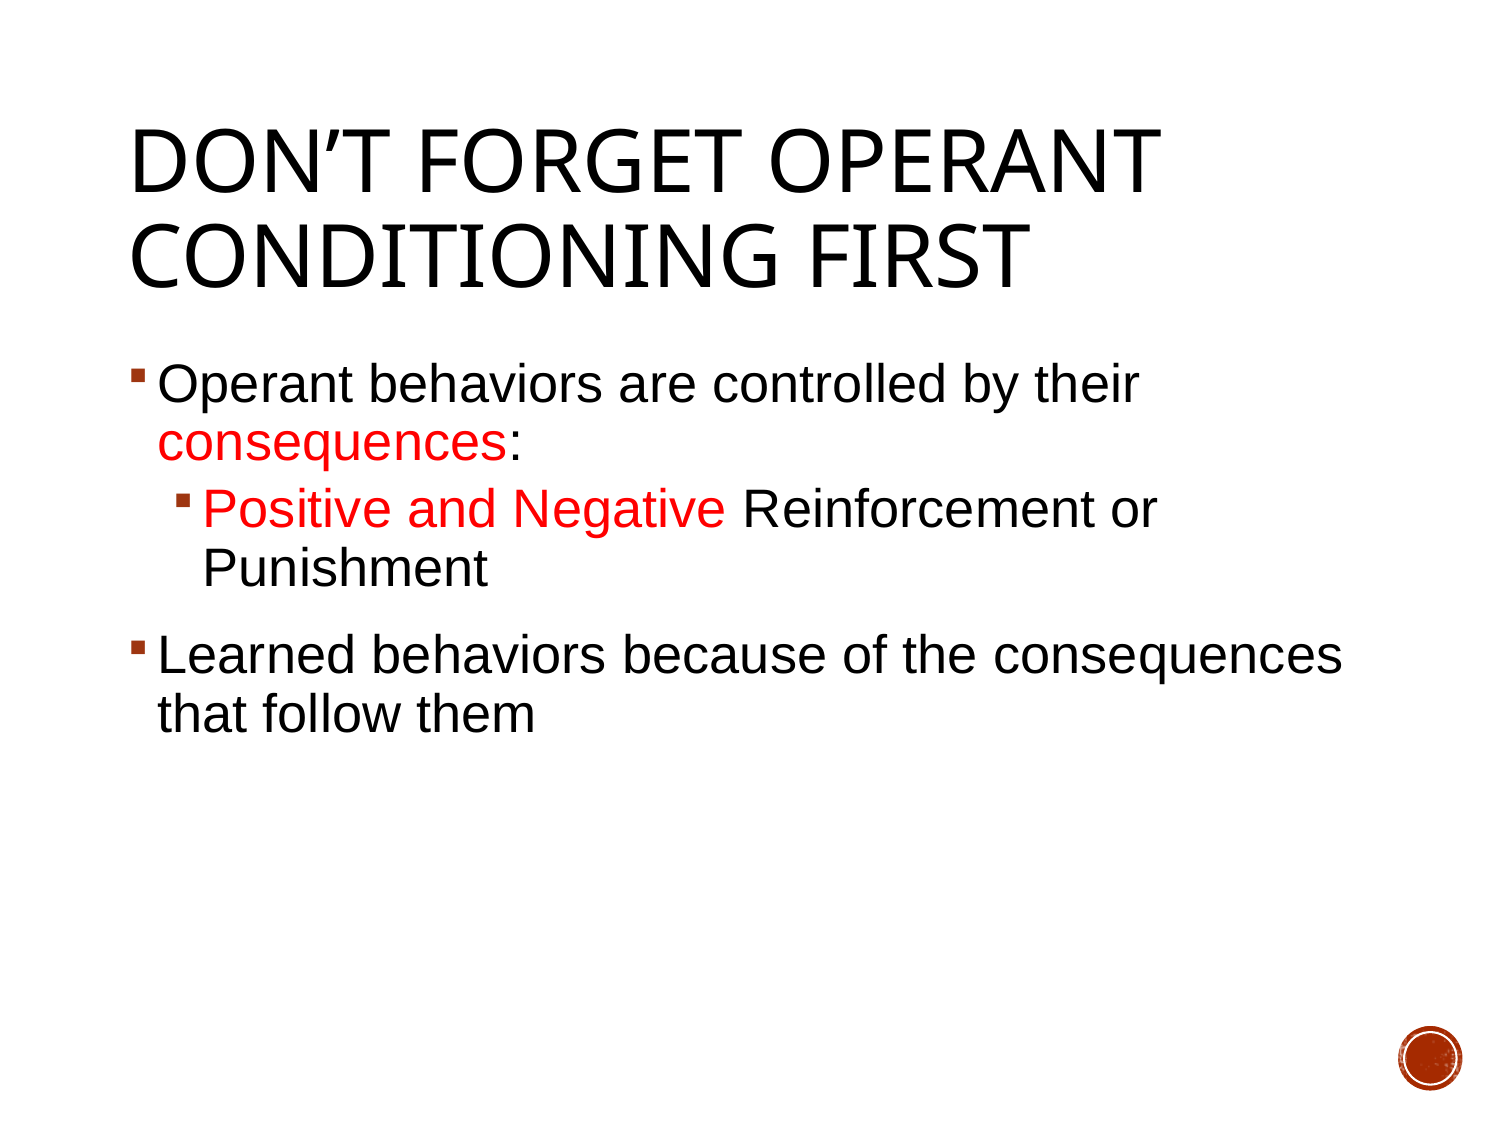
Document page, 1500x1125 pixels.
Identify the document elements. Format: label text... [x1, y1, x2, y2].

list Operant behaviors are controlled by their consequences: Positive and Negative Reinforcement or Punishment Learned behaviors because of the consequences that follow them [112, 348, 1388, 1013]
title Don’t Forget Operant Conditioning First [112, 79, 1388, 344]
